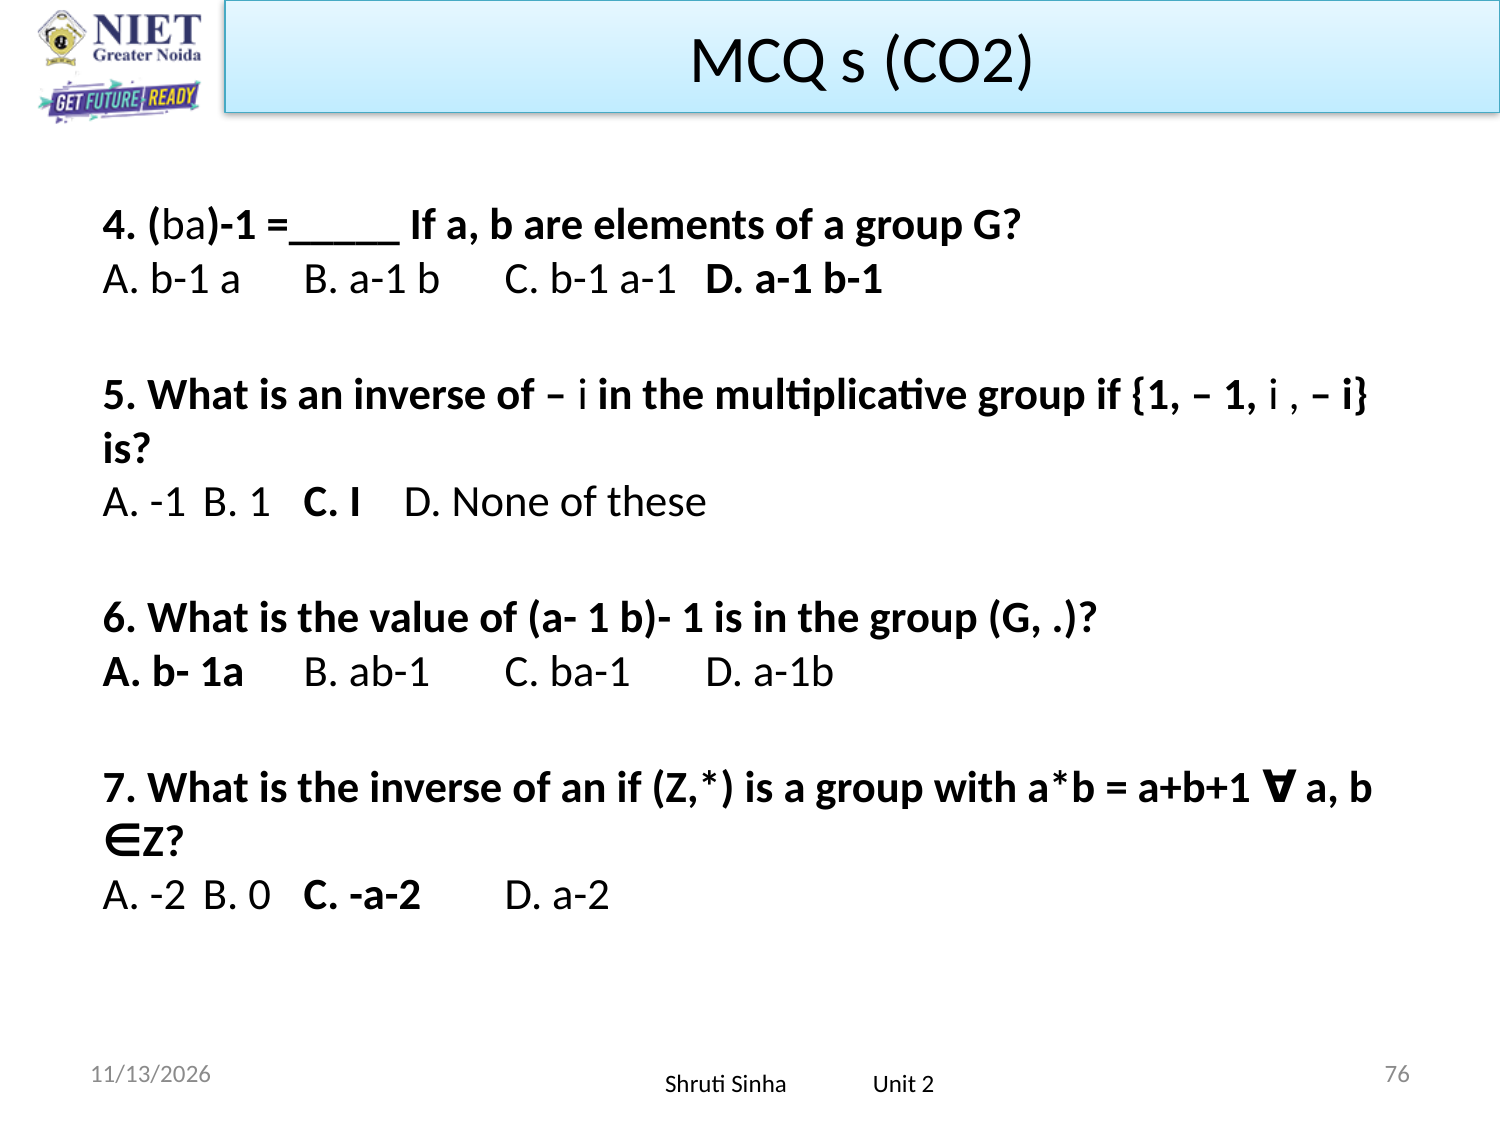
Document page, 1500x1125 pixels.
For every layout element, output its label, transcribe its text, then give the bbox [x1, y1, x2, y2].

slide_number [75, 1042, 425, 1103]
slide_number 76 [1074, 1042, 1425, 1103]
picture [0, 0, 238, 135]
list 4. (ba)-1 =_____ If a, b are elements of a group G? A. b-1 a B. a-1 b C. b-1 a-1 D. a-1 b-1 5. What is an inverse of – i in the multiplicative group if {1, – 1, i , – i} is? A. -1 B. 1 C. I D. None of these 6. What is the value of (a- 1 b)- 1 is in the group (G, .)? A. b- 1a B. ab-1 C. ba-1 D. a-1b 7. What is the inverse of an if (Z,*) is a group with a*b = a+b+1 ∀ a, b ∈Z? A. -2 B. 0 C. -a-2 D. a-2 [87, 187, 1438, 930]
footer Shruti Sinha Unit 2 [387, 1052, 1213, 1113]
text_box MCQ s (CO2) [238, 0, 1500, 113]
